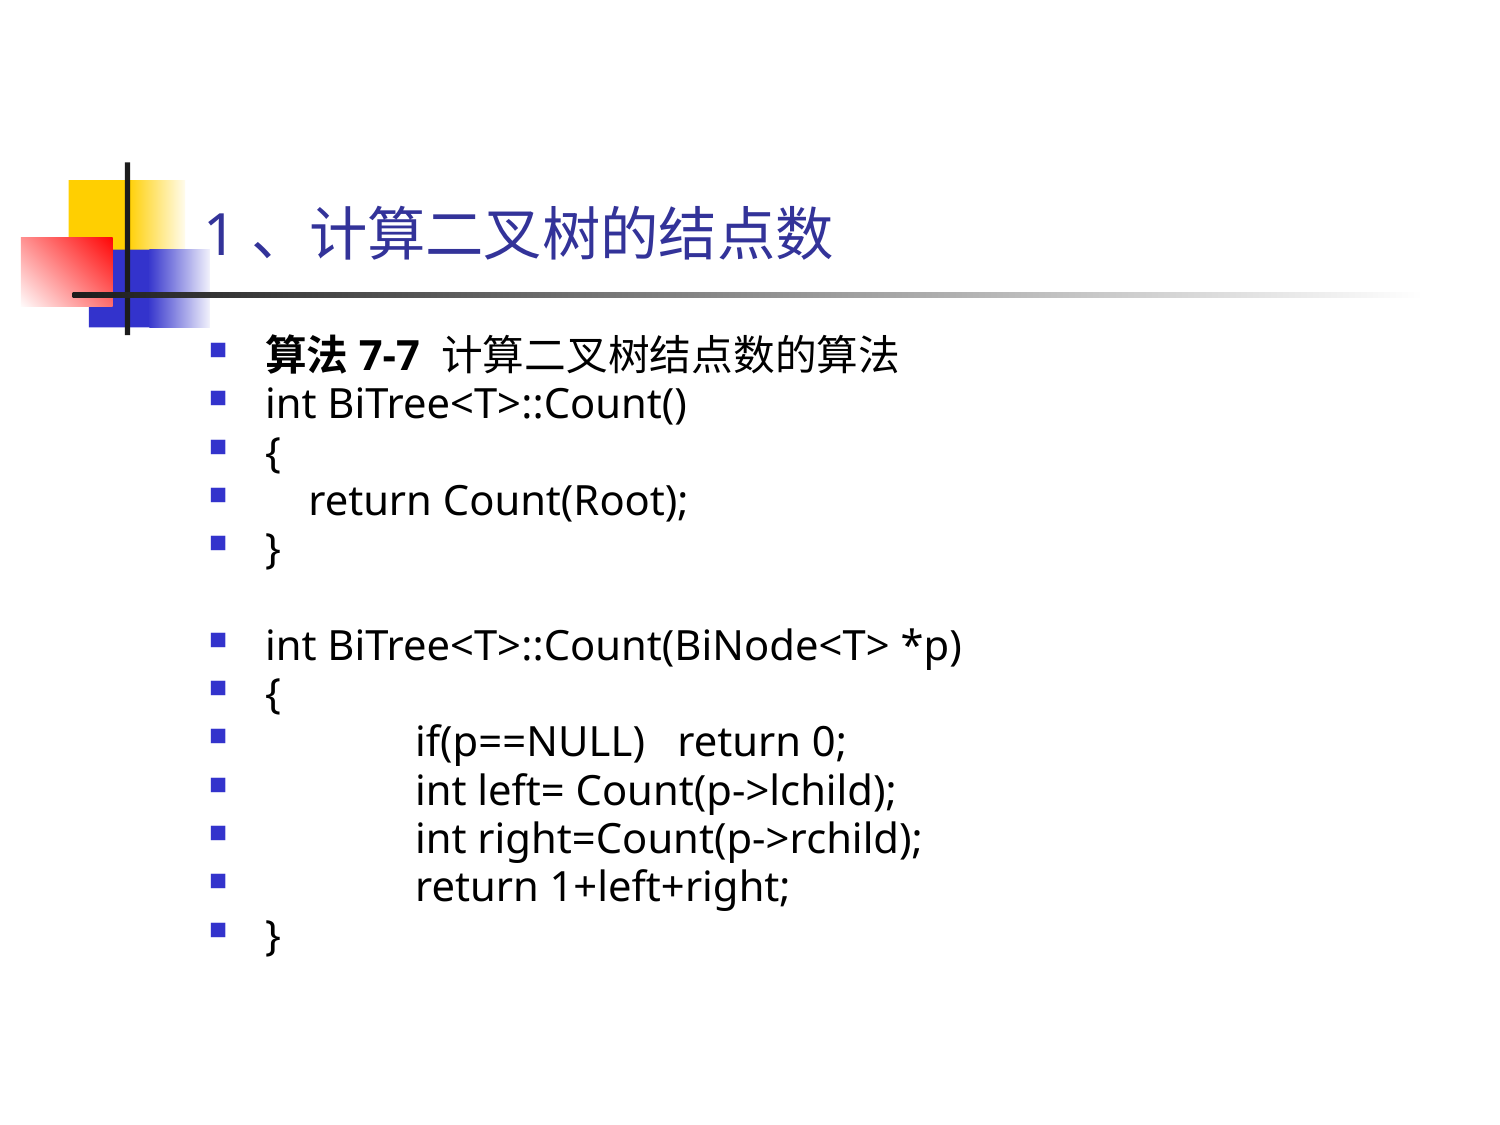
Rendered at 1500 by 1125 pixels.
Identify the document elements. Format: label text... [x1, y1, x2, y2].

title 1、计算二叉树的结点数 [188, 35, 1468, 275]
list 算法7-7 计算二叉树结点数的算法 int BiTree<T>::Count() { return Count(Root); } int BiTree<T>::Count(BiNode<T> *p) { if(p==NULL) return 0; int left= Count(p->lchild); int right=Count(p->rchild); return 1+left+right; } [193, 331, 1469, 1006]
